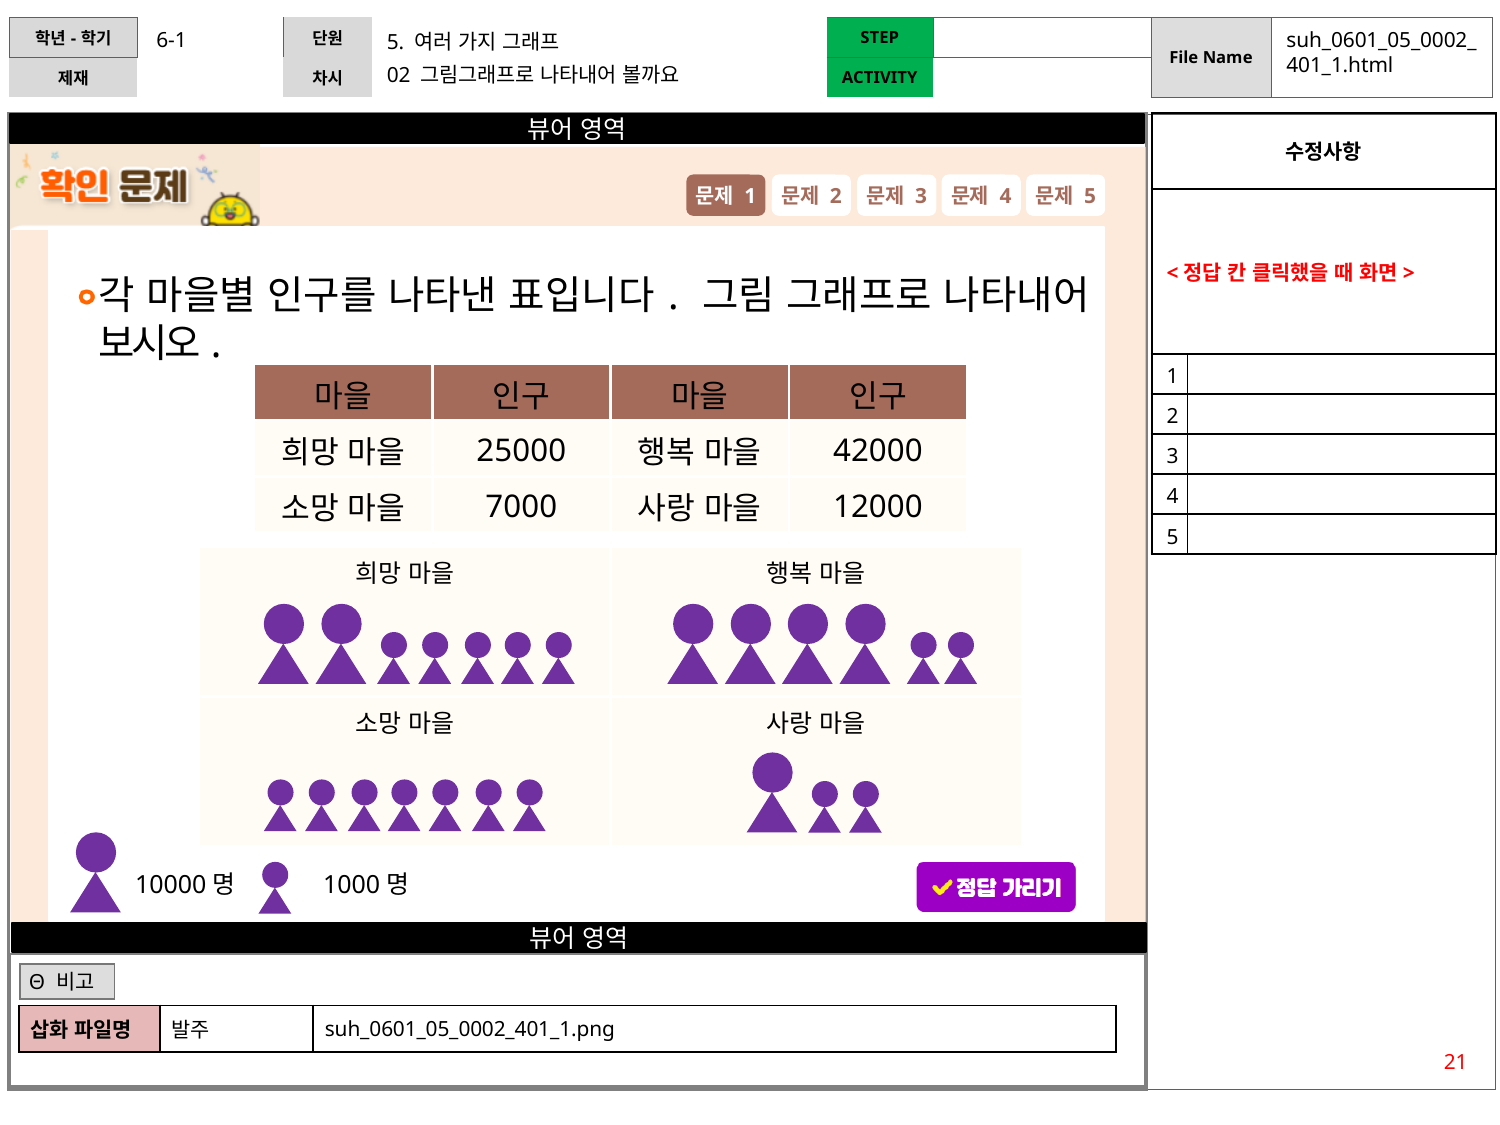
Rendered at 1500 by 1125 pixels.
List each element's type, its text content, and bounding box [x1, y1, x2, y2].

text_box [460, 631, 495, 685]
table_cell 1 [1153, 355, 1187, 393]
table_header 발주 [161, 1006, 312, 1051]
picture [76, 285, 96, 307]
table_header 마을 [255, 365, 431, 419]
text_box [387, 779, 421, 832]
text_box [724, 603, 776, 684]
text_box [781, 603, 833, 684]
table_cell 소망 마을 [200, 698, 609, 845]
picture [10, 144, 260, 230]
table_cell [1188, 475, 1495, 513]
table_cell 5 [1153, 515, 1187, 553]
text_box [512, 779, 546, 832]
table_cell 12000 [790, 478, 966, 531]
text_box 각 마을별 인구를 나타낸 표입니다. 그림 그래프로 나타내어 보시오. [84, 263, 1102, 373]
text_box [839, 603, 891, 684]
table_cell 42000 [790, 421, 966, 475]
table_cell [1188, 355, 1495, 393]
table_cell 2 [1153, 395, 1187, 433]
table_header 행복 마을 [612, 548, 1021, 695]
table_cell <정답 칸 클릭했을 때 화면> [1153, 190, 1495, 353]
table_cell 사랑 마을 [612, 478, 788, 531]
table_header 인구 [434, 365, 609, 419]
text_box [257, 603, 309, 684]
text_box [541, 631, 575, 685]
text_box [746, 752, 798, 833]
table_header suh_0601_05_0002_401_1.png [314, 1006, 1115, 1051]
text_box 02 그림그래프로 나타내어 볼까요 [372, 54, 816, 102]
table_cell 사랑 마을 [612, 698, 1021, 845]
table_header 희망 마을 [200, 548, 609, 695]
table_cell 희망 마을 [255, 421, 431, 475]
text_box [943, 631, 978, 685]
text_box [686, 174, 1106, 217]
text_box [667, 603, 719, 684]
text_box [347, 779, 381, 832]
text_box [471, 779, 505, 832]
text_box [906, 631, 940, 685]
table_header 인구 [790, 365, 966, 419]
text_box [848, 780, 883, 834]
table_cell 행복 마을 [612, 421, 788, 475]
table_header 수정사항 [1153, 114, 1495, 188]
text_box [304, 779, 339, 832]
text_box 5. 여러 가지 그래프 [372, 21, 715, 57]
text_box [807, 780, 842, 834]
text_box suh_0601_05_0002_401_1.html [1271, 18, 1500, 84]
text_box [500, 631, 535, 685]
table_cell 소망 마을 [255, 478, 431, 531]
table_cell [1188, 395, 1495, 433]
picture [915, 858, 1078, 913]
table_cell [1188, 435, 1495, 473]
table_header 삽화 파일명 [20, 1006, 159, 1051]
table_cell [1188, 515, 1495, 553]
table_cell 7000 [434, 478, 609, 531]
table_header 마을 [612, 365, 788, 419]
text_box 6-1 [141, 18, 284, 55]
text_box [69, 832, 422, 914]
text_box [428, 779, 462, 832]
table_cell 3 [1153, 435, 1187, 473]
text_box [263, 779, 297, 832]
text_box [376, 631, 411, 685]
table_cell 25000 [434, 421, 609, 475]
table_cell 4 [1153, 475, 1187, 513]
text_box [418, 631, 452, 685]
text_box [315, 603, 367, 684]
